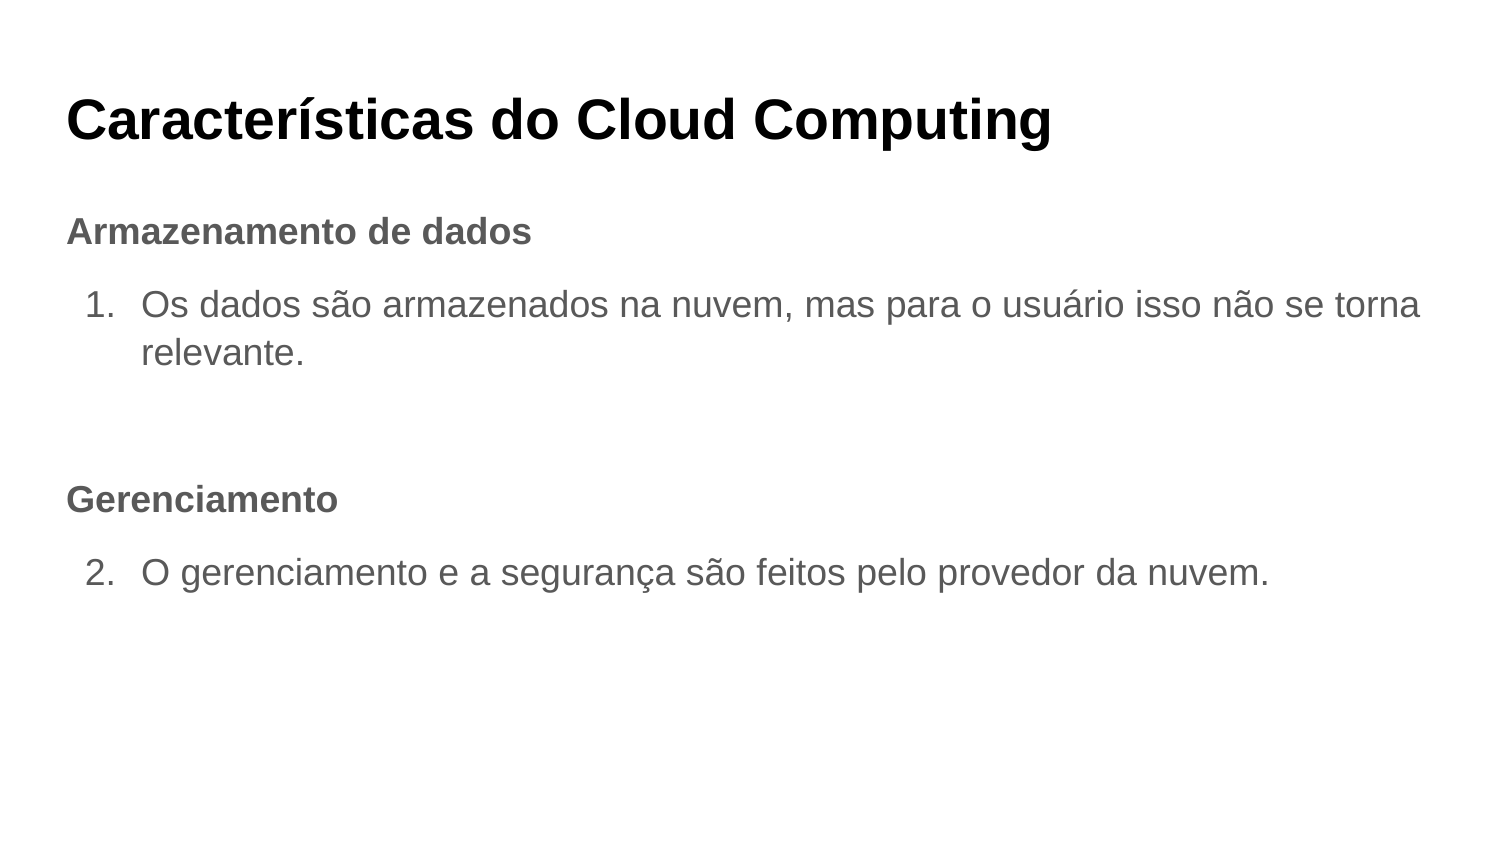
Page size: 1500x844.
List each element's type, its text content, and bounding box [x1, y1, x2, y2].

title Características do Cloud Computing [51, 72, 1449, 167]
list Armazenamento de dados Os dados são armazenados na nuvem, mas para o usuário isso não se torna relevante. Gerenciamento O gerenciamento e a segurança são feitos pelo provedor da nuvem. [51, 189, 1449, 750]
